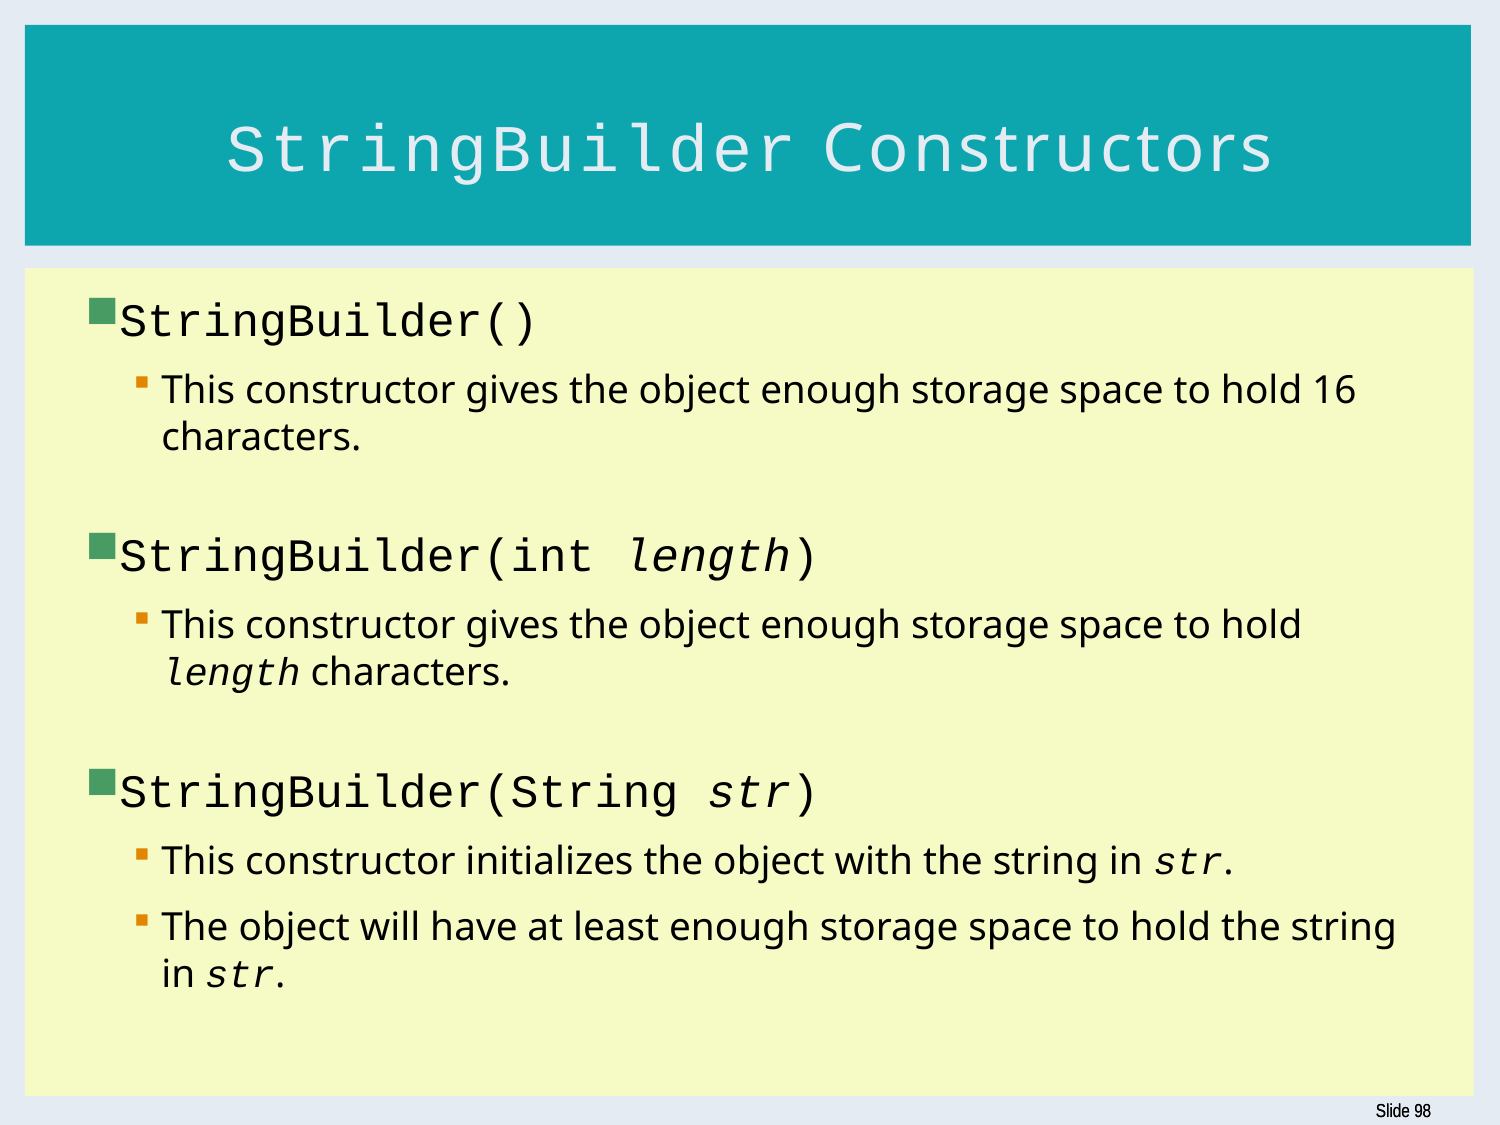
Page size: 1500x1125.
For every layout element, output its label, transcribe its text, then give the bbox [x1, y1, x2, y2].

list StringBuilder() This constructor gives the object enough storage space to hold 16 characters. StringBuilder(int length) This constructor gives the object enough storage space to hold length characters. StringBuilder(String str) This constructor initializes the object with the string in str. The object will have at least enough storage space to hold the string in str. [62, 281, 1442, 1005]
title StringBuilder Constructors [62, 58, 1438, 232]
